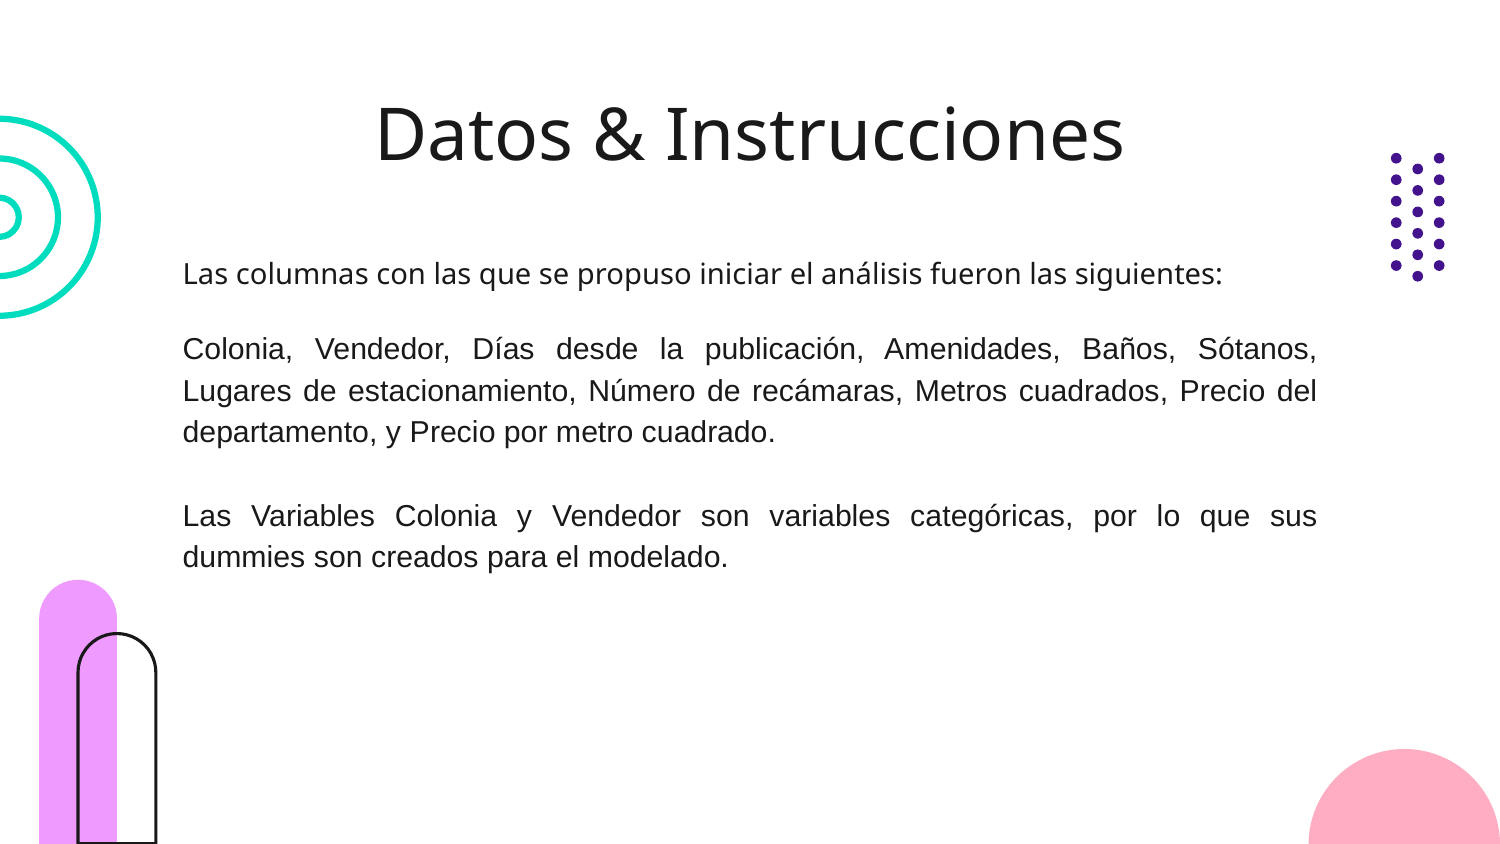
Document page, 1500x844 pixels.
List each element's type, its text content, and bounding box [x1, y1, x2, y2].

title Datos & Instrucciones [118, 72, 1382, 167]
text_box [78, 633, 156, 844]
list Las columnas con las que se propuso iniciar el análisis fueron las siguientes: Colonia, Vendedor, Días desde la publicación, Amenidades, Baños, Sótanos, Lugares de estacionamiento, Número de recámaras, Metros cuadrados, Precio del departamento, y Precio por metro cuadrado. Las Variables Colonia y Vendedor son variables categóricas, por lo que sus dummies son creados para el modelado. [167, 235, 1333, 670]
